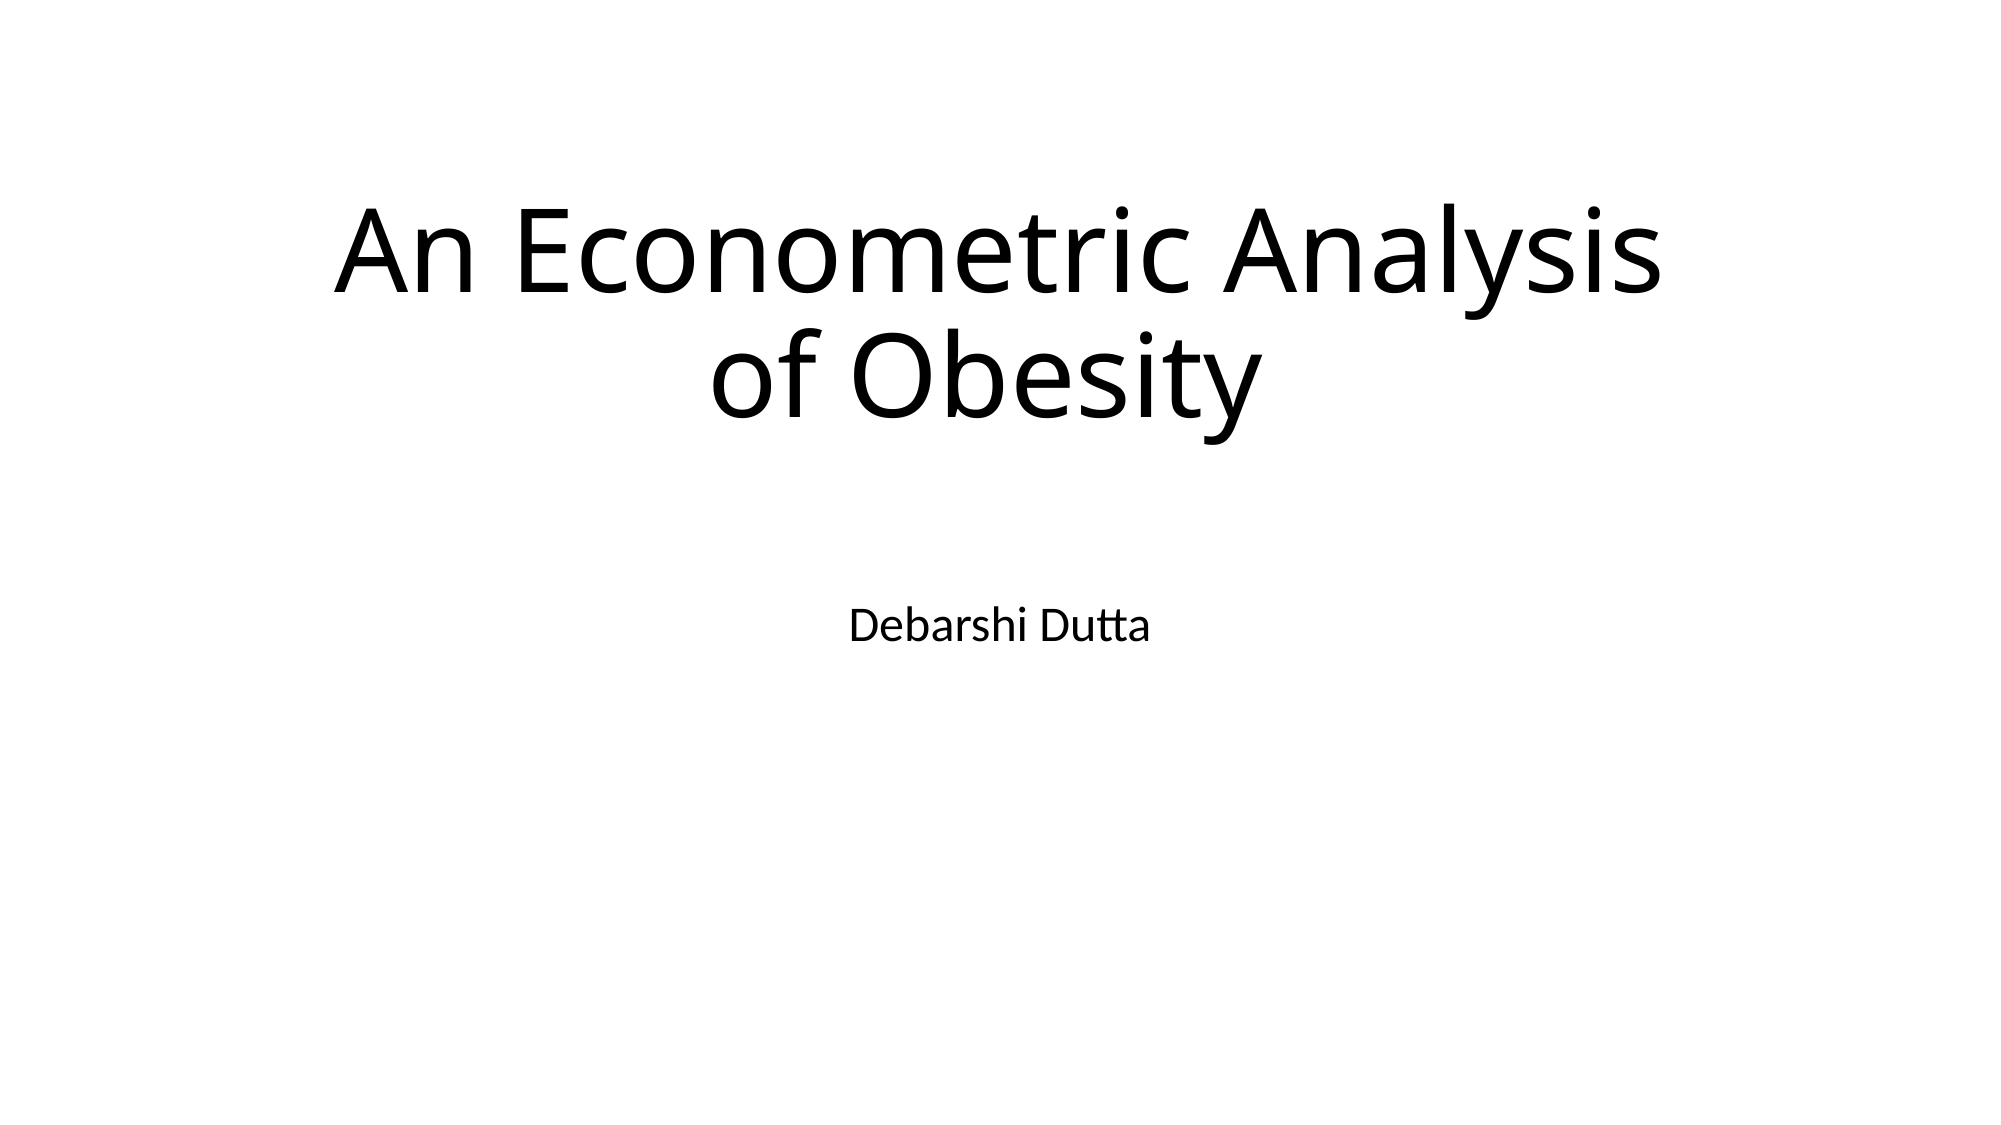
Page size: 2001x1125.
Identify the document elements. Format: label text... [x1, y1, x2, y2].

subtitle Debarshi Dutta [249, 590, 1750, 863]
title An Econometric Analysis of Obesity [249, 184, 1750, 576]
